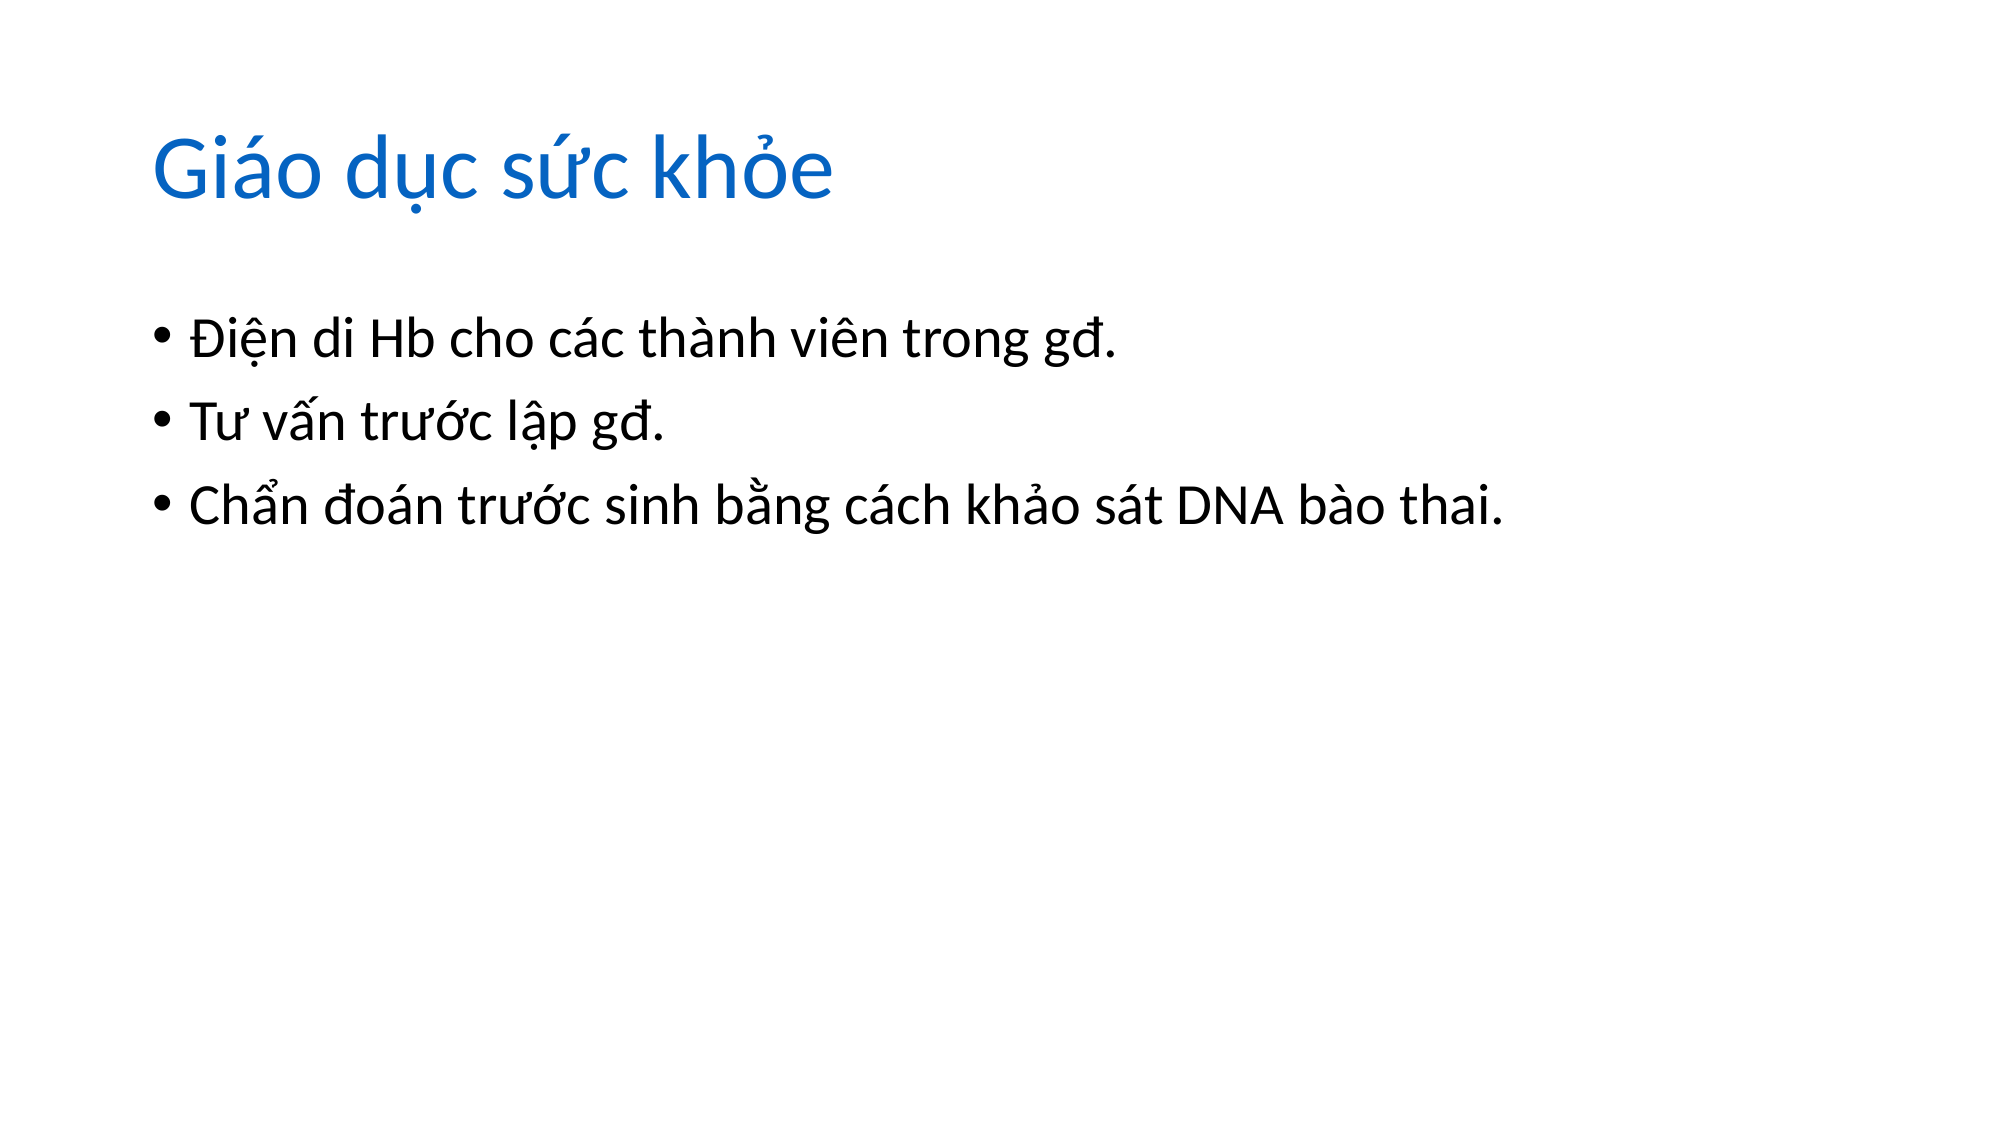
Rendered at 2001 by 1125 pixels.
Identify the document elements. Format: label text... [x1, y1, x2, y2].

list Điện di Hb cho các thành viên trong gđ. Tư vấn trước lập gđ. Chẩn đoán trước sinh bằng cách khảo sát DNA bào thai. [137, 299, 1863, 1014]
title Giáo dục sức khỏe [137, 59, 1863, 278]
